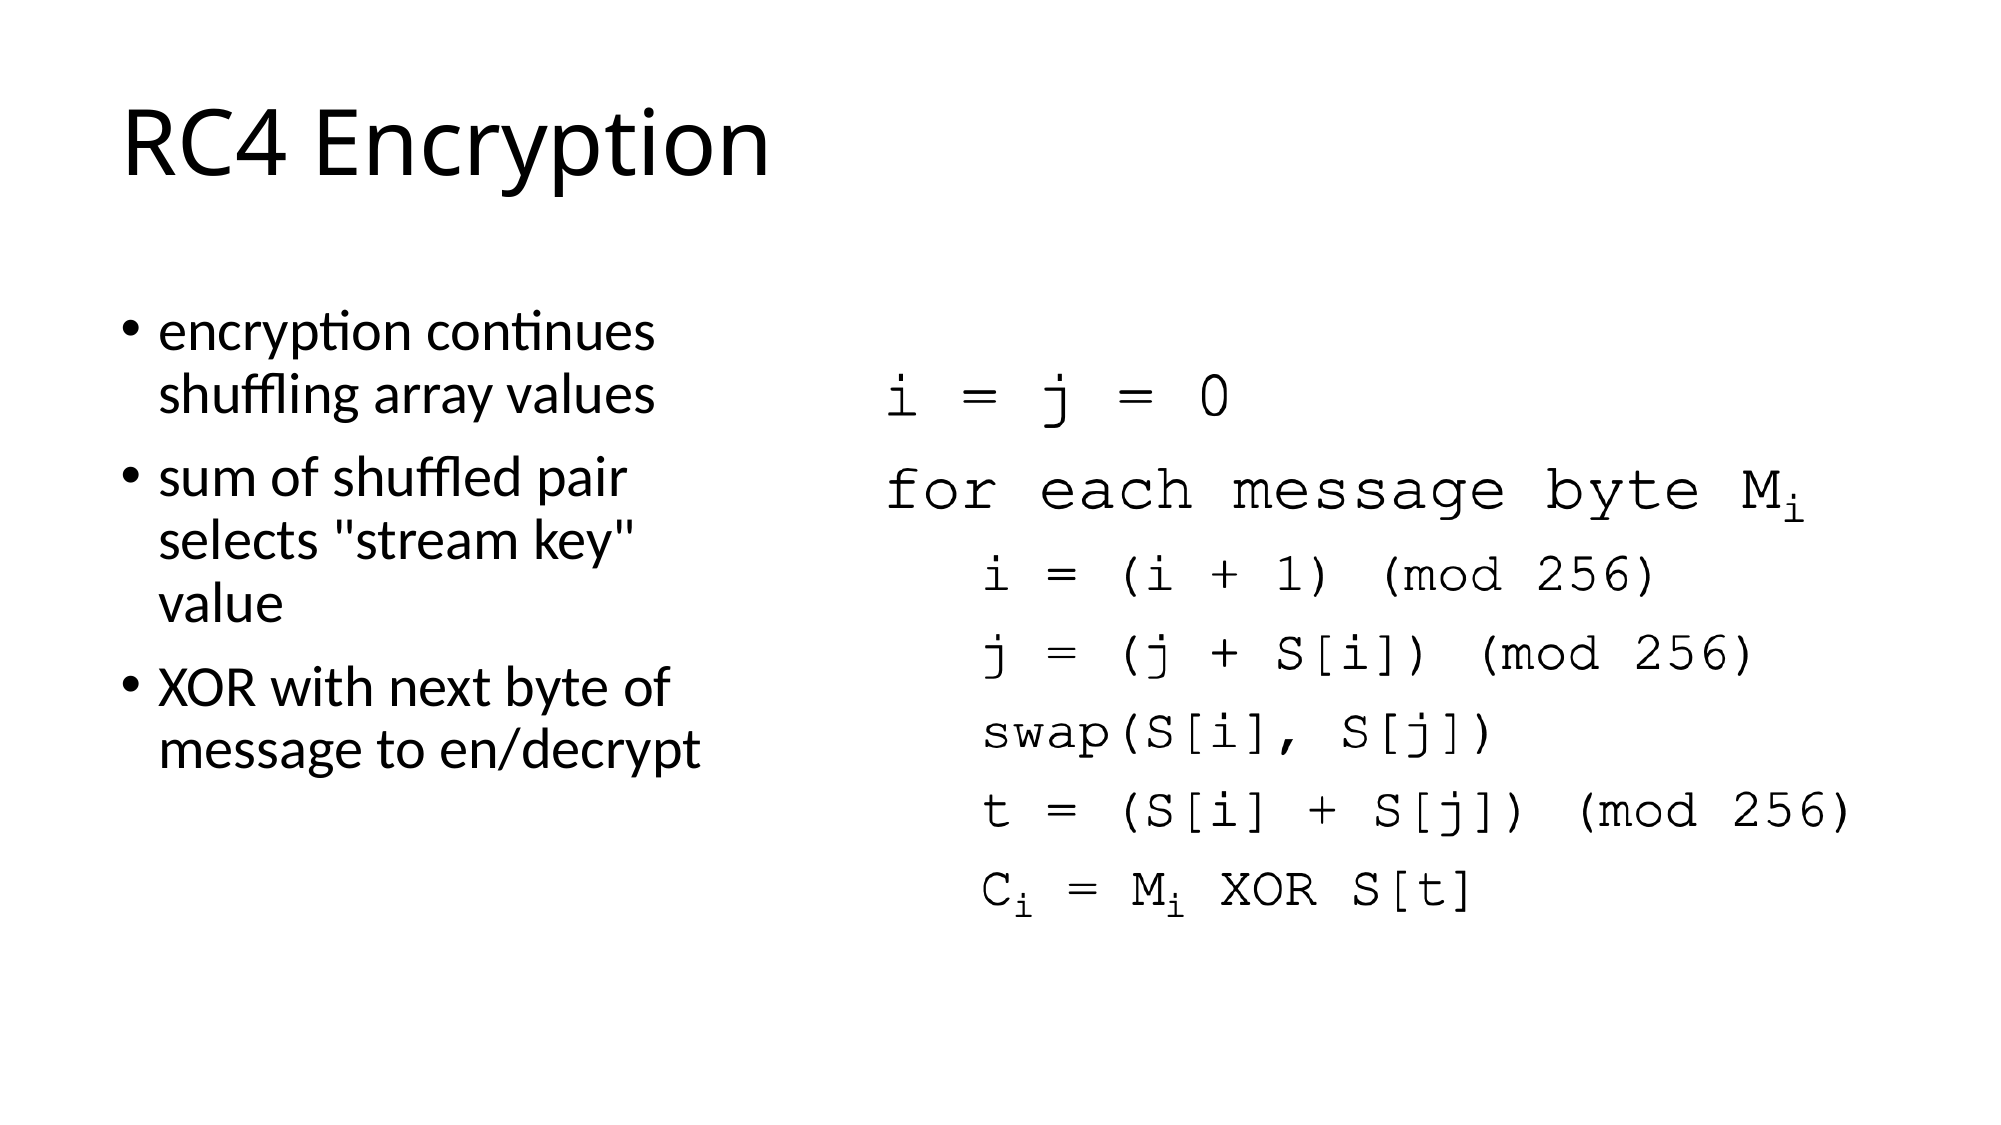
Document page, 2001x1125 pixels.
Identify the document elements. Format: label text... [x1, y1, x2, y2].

title RC4 Encryption [105, 52, 1895, 240]
picture [868, 360, 1895, 940]
list encryption continues shuffling array values sum of shuffled pair selects "stream key" value XOR with next byte of message to en/decrypt [105, 292, 763, 1014]
